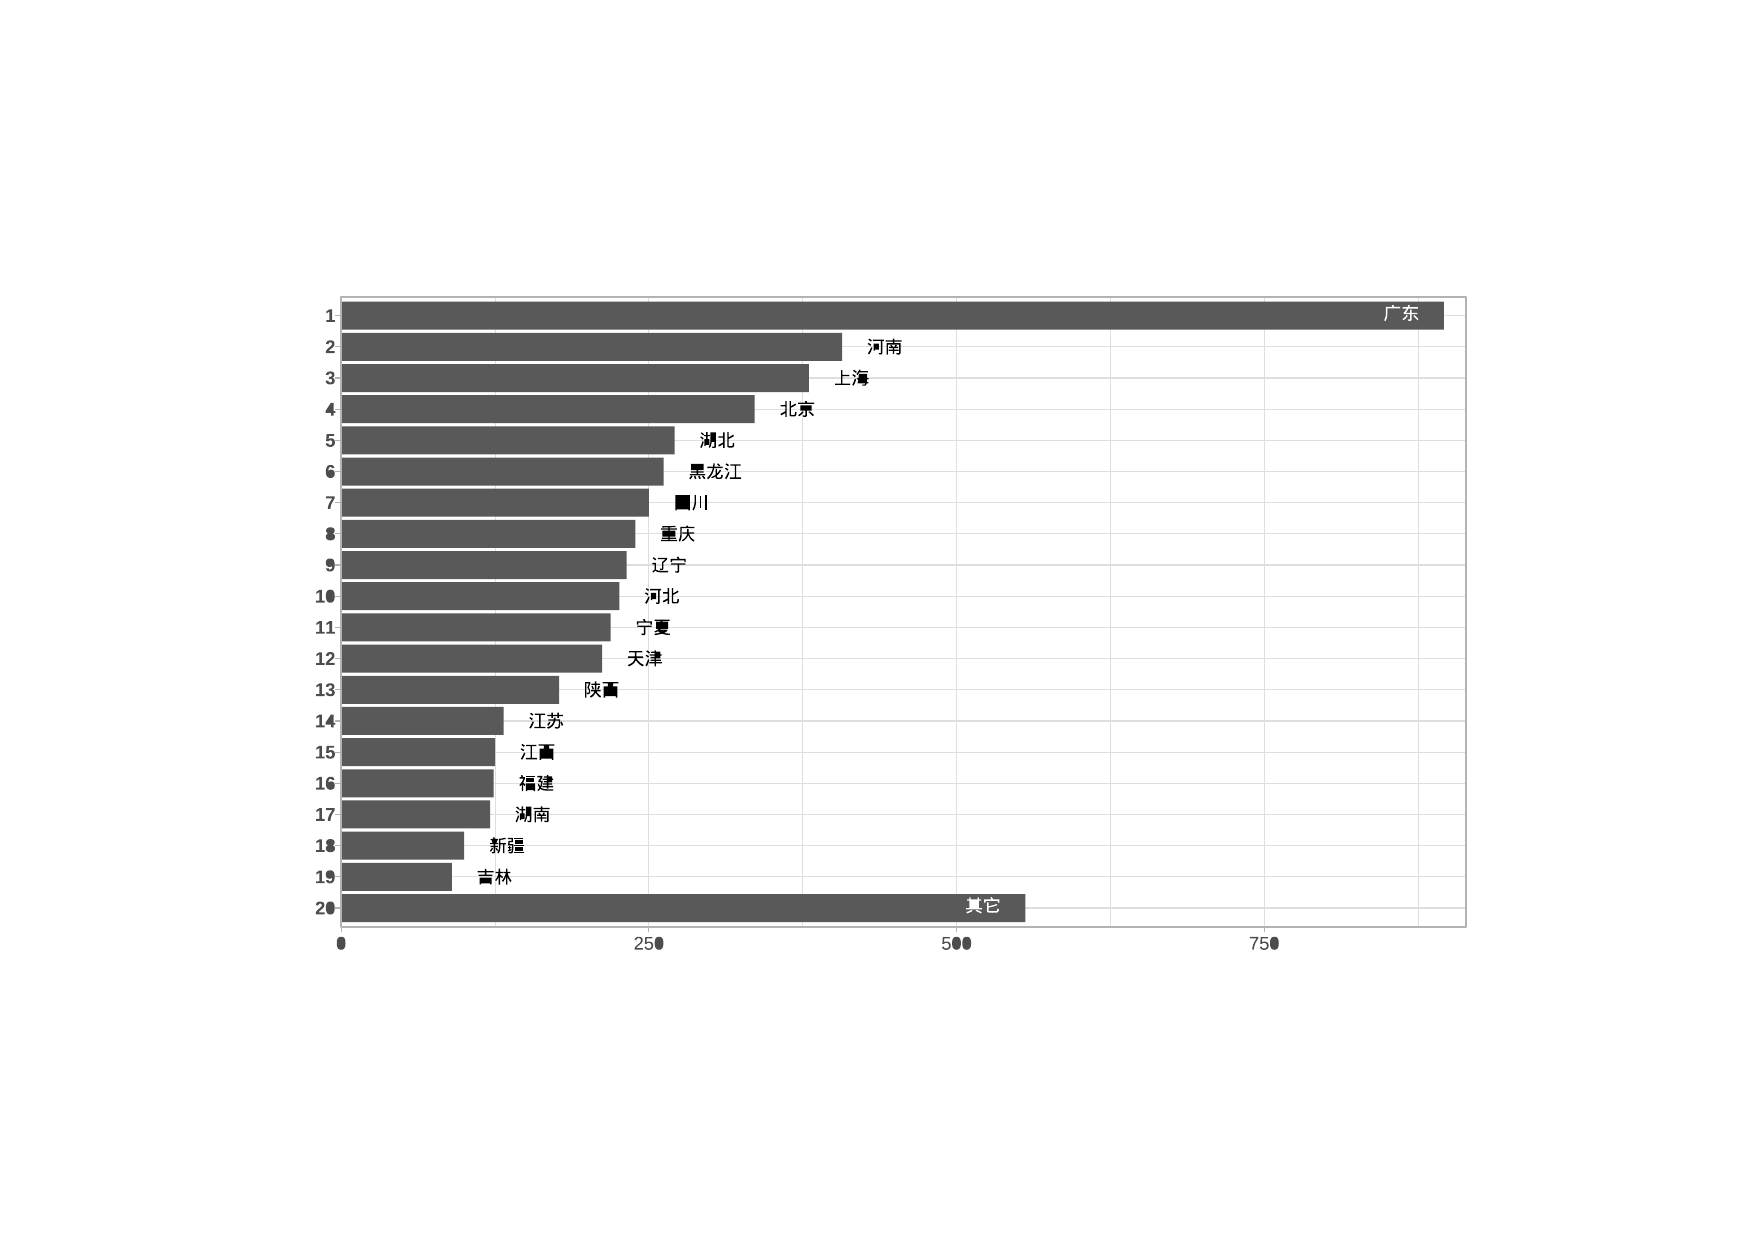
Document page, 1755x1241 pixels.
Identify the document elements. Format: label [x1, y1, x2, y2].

text_box [277, 249, 1478, 992]
